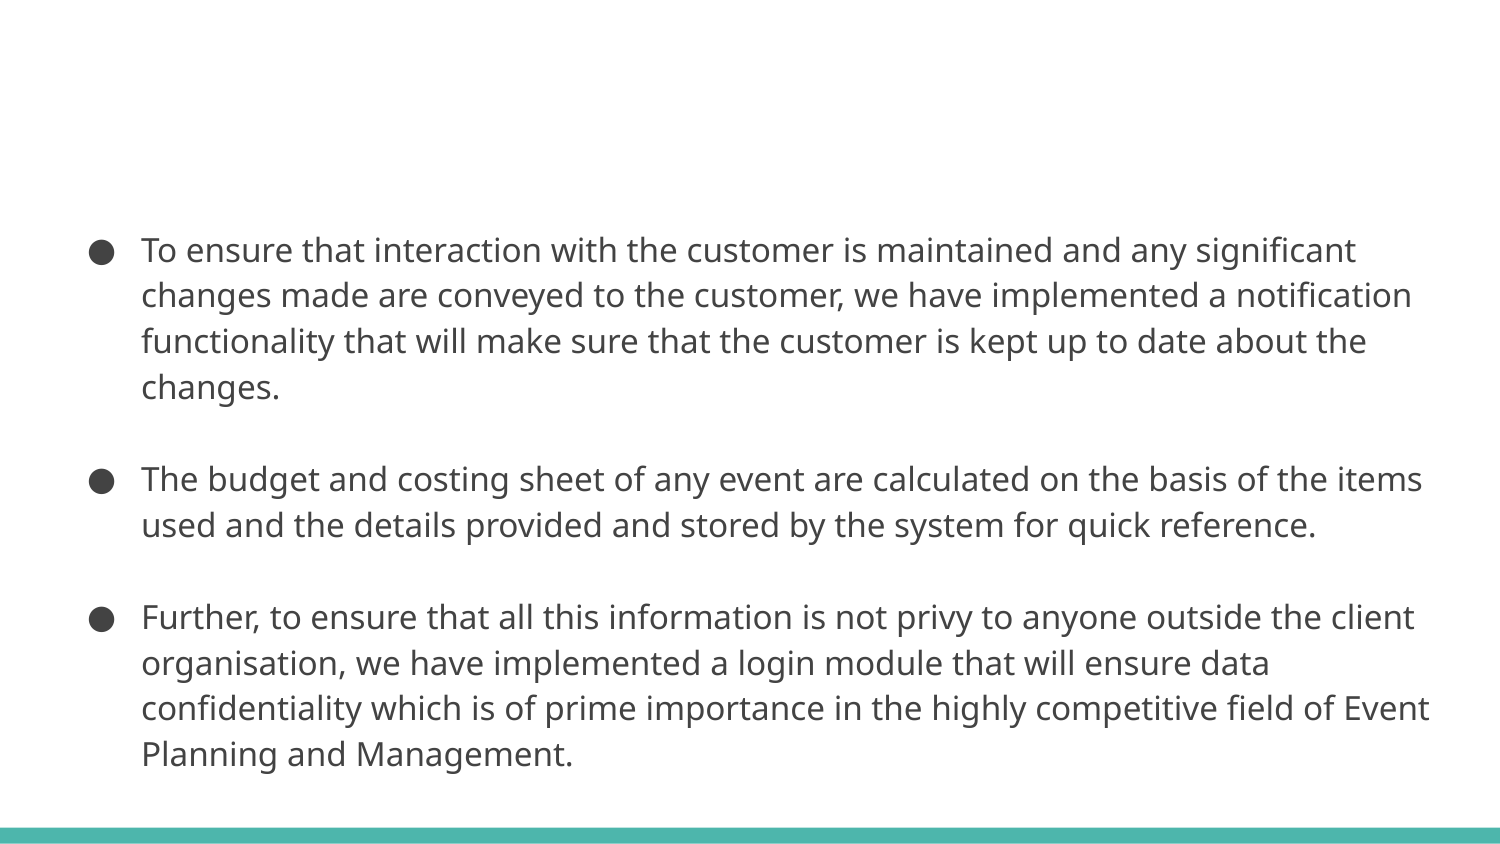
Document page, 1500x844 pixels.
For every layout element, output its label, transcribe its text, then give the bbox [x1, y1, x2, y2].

list To ensure that interaction with the customer is maintained and any significant changes made are conveyed to the customer, we have implemented a notification functionality that will make sure that the customer is kept up to date about the changes. The budget and costing sheet of any event are calculated on the basis of the items used and the details provided and stored by the system for quick reference. Further, to ensure that all this information is not privy to anyone outside the client organisation, we have implemented a login module that will ensure data confidentiality which is of prime importance in the highly competitive field of Event Planning and Management. [51, 207, 1449, 798]
